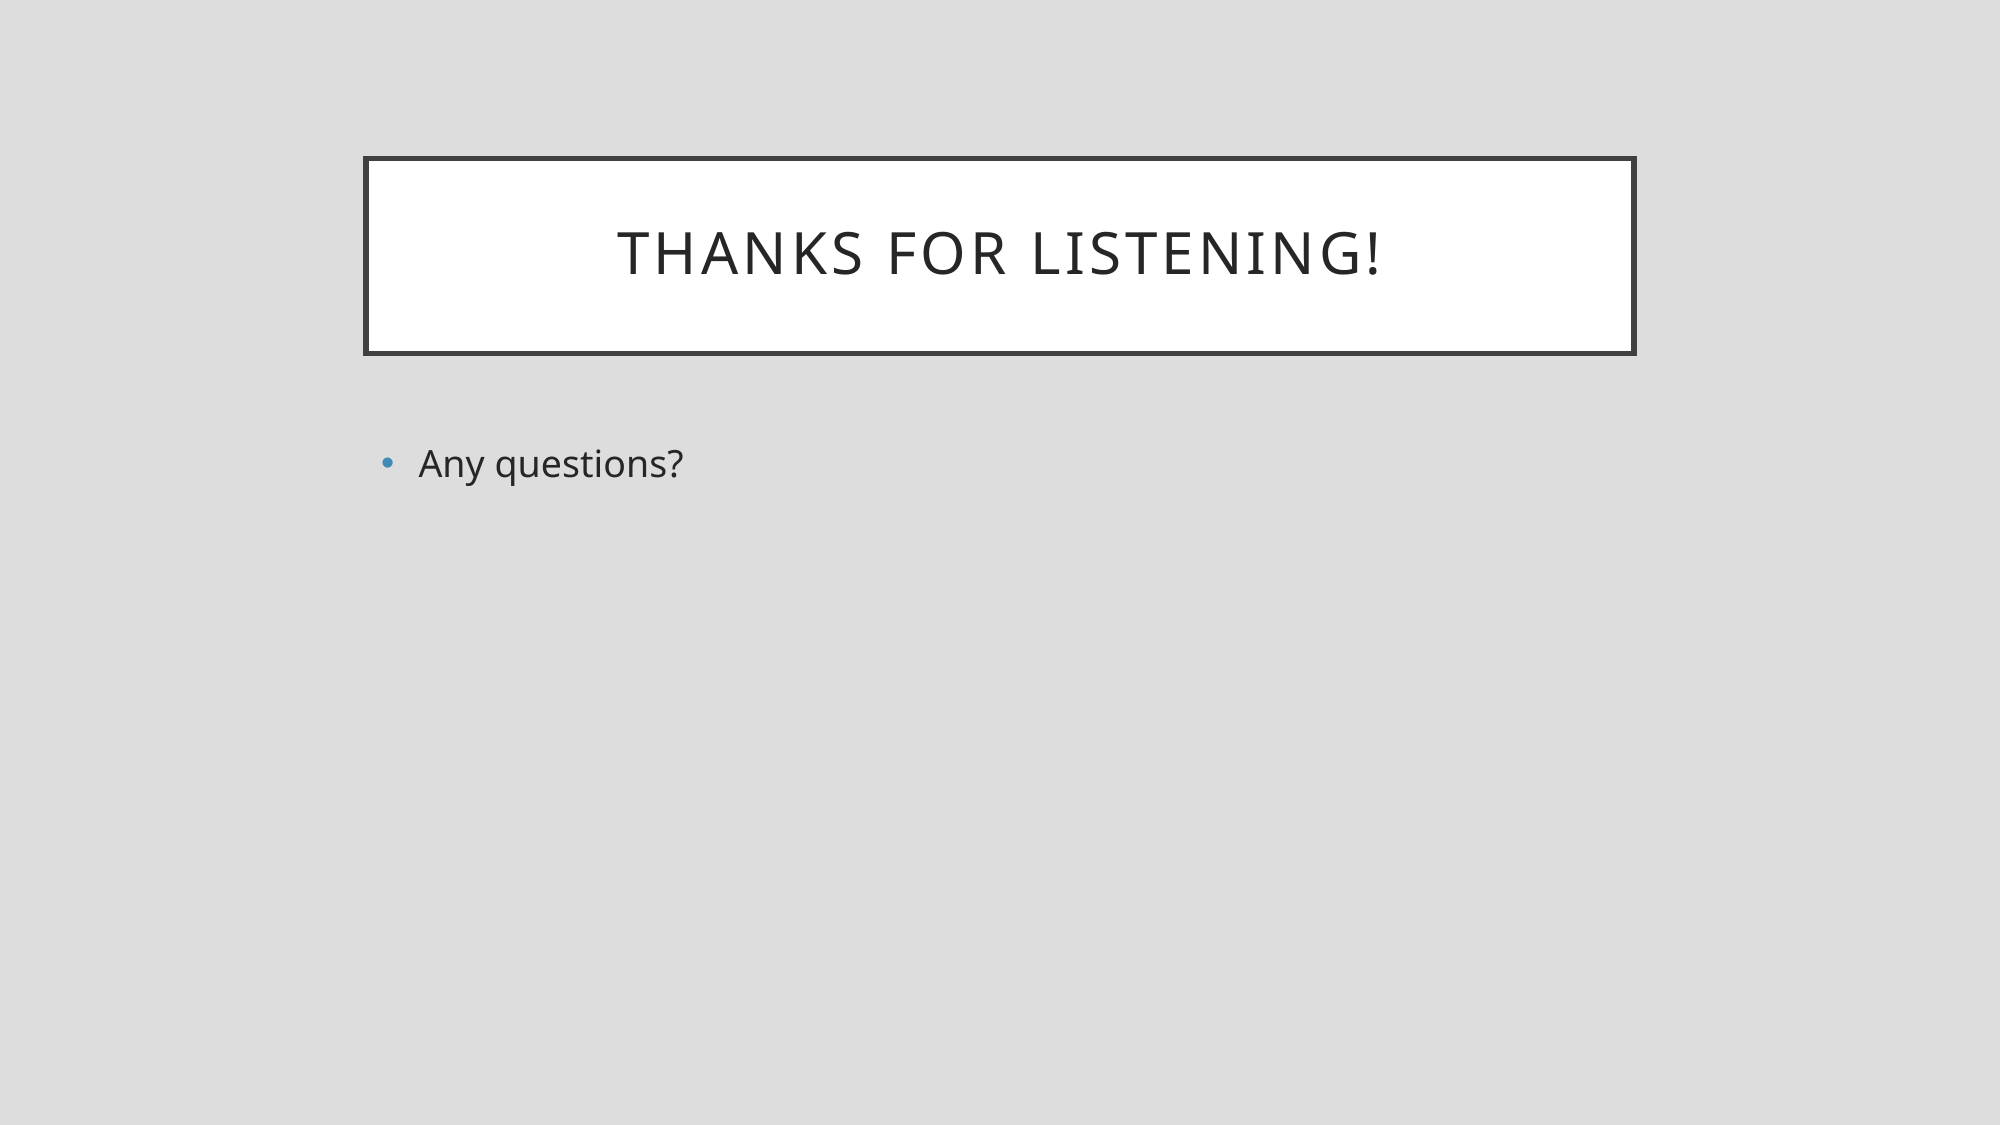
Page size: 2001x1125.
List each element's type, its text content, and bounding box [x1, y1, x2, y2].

title Thanks for listening! [363, 156, 1637, 356]
list Any questions? [366, 432, 1634, 942]
